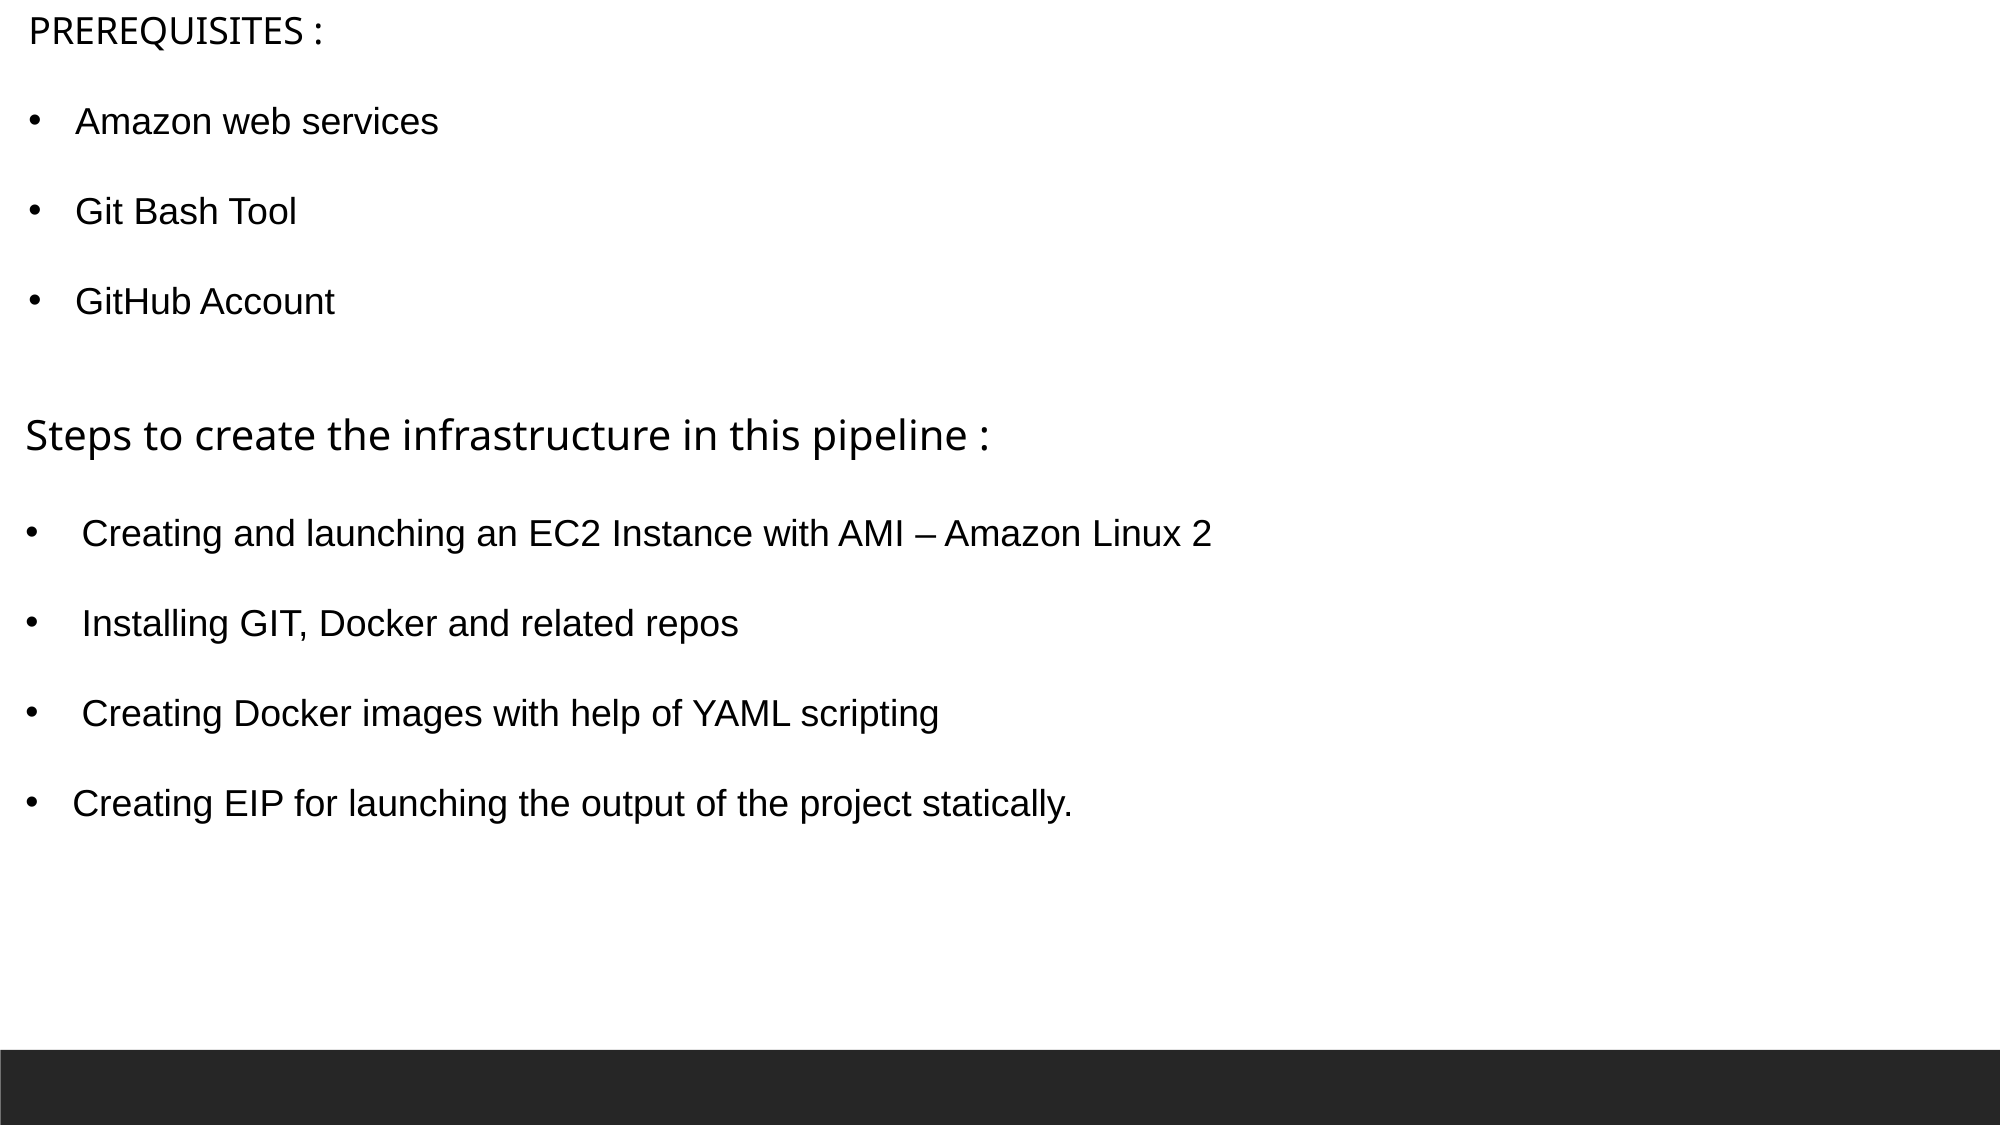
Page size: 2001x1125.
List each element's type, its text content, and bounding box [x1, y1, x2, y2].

text_box Steps to create the infrastructure in this pipeline : Creating and launching an EC2 Instance with AMI – Amazon Linux 2 Installing GIT, Docker and related repos Creating Docker images with help of YAML scripting Creating EIP for launching the output of the project statically. [10, 401, 1966, 922]
text_box PREREQUISITES : Amazon web services Git Bash Tool GitHub Account [13, 0, 1987, 330]
